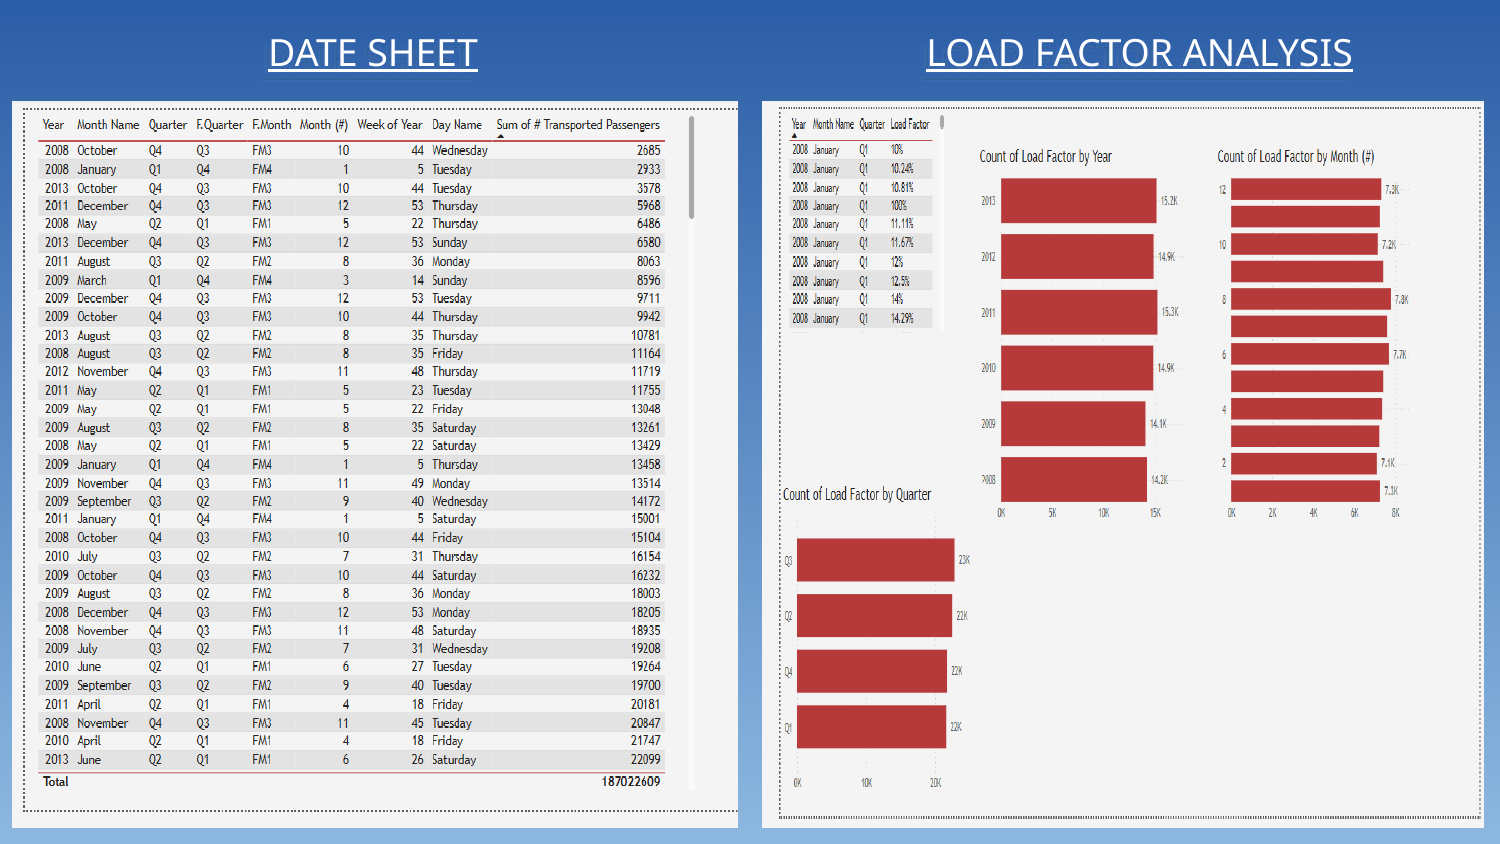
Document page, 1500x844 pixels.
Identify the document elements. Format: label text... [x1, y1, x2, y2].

title DATE SHEET [12, 13, 734, 101]
picture [12, 101, 738, 829]
picture [762, 101, 1484, 829]
text_box LOAD FACTOR ANALYSIS [779, 13, 1500, 142]
